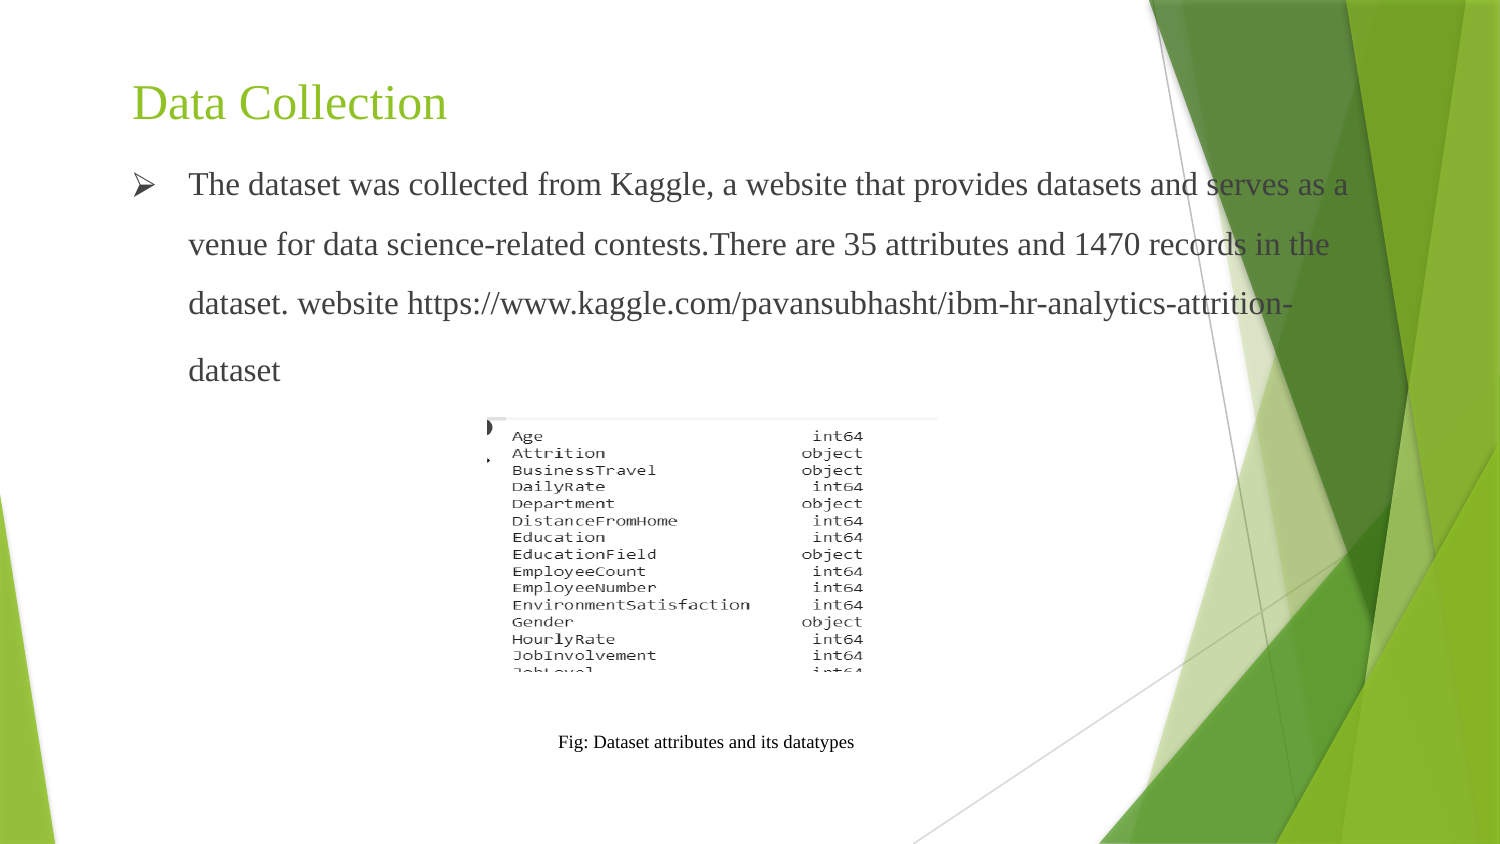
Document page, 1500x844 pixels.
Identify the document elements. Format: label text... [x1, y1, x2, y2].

list The dataset was collected from Kaggle, a website that provides datasets and serves as a venue for data science-related contests.There are 35 attributes and 1470 records in the dataset. website https://www.kaggle.com/pavansubhasht/ibm-hr-analytics-attrition-dataset [116, 134, 1383, 750]
text_box Fig: Dataset attributes and its datatypes [374, 721, 1038, 760]
picture [486, 416, 938, 673]
title Data Collection [116, 54, 1383, 134]
